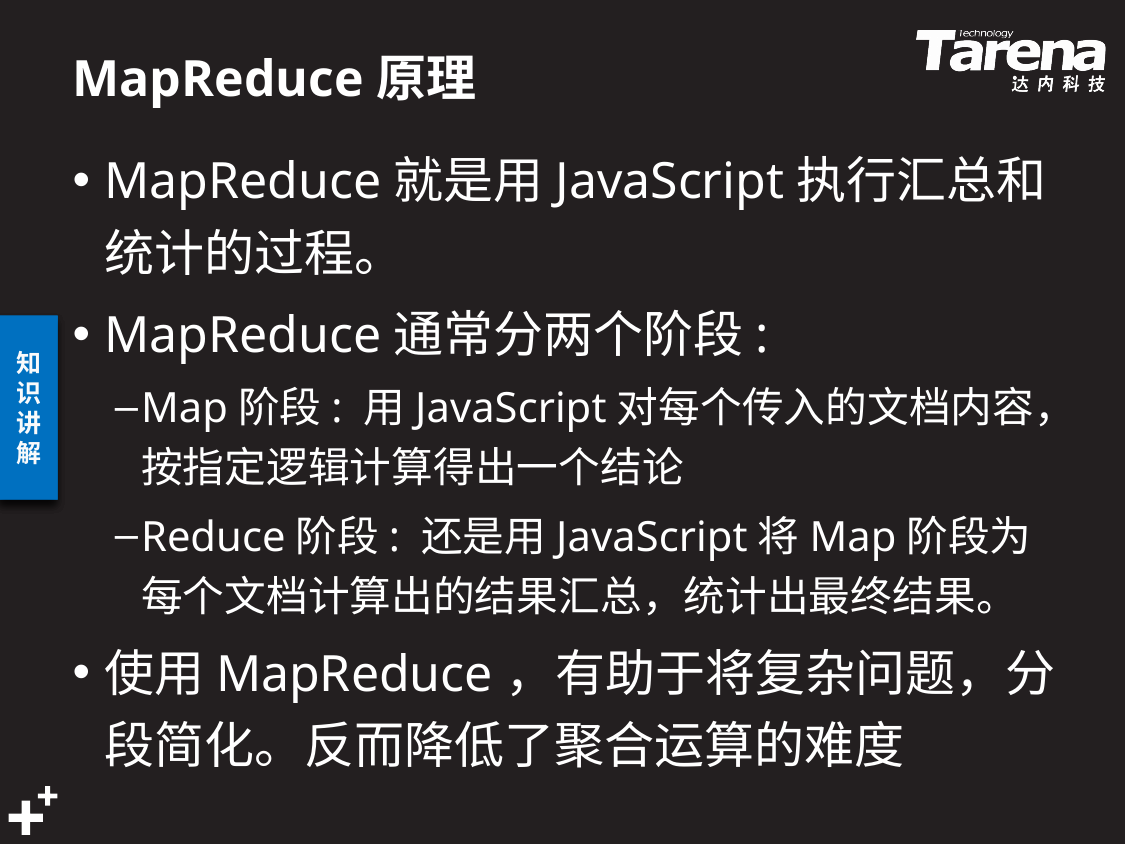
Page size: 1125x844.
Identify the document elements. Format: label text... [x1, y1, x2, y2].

title MapReduce原理 [57, 32, 891, 120]
list MapReduce就是用JavaScript执行汇总和统计的过程。 MapReduce通常分两个阶段: Map阶段: 用JavaScript对每个传入的文档内容，按指定逻辑计算得出一个结论 Reduce阶段: 还是用JavaScript将Map阶段为每个文档计算出的结果汇总，统计出最终结果。 使用MapReduce，有助于将复杂问题，分段简化。反而降低了聚合运算的难度 [57, 129, 1083, 331]
picture [916, 30, 1106, 92]
